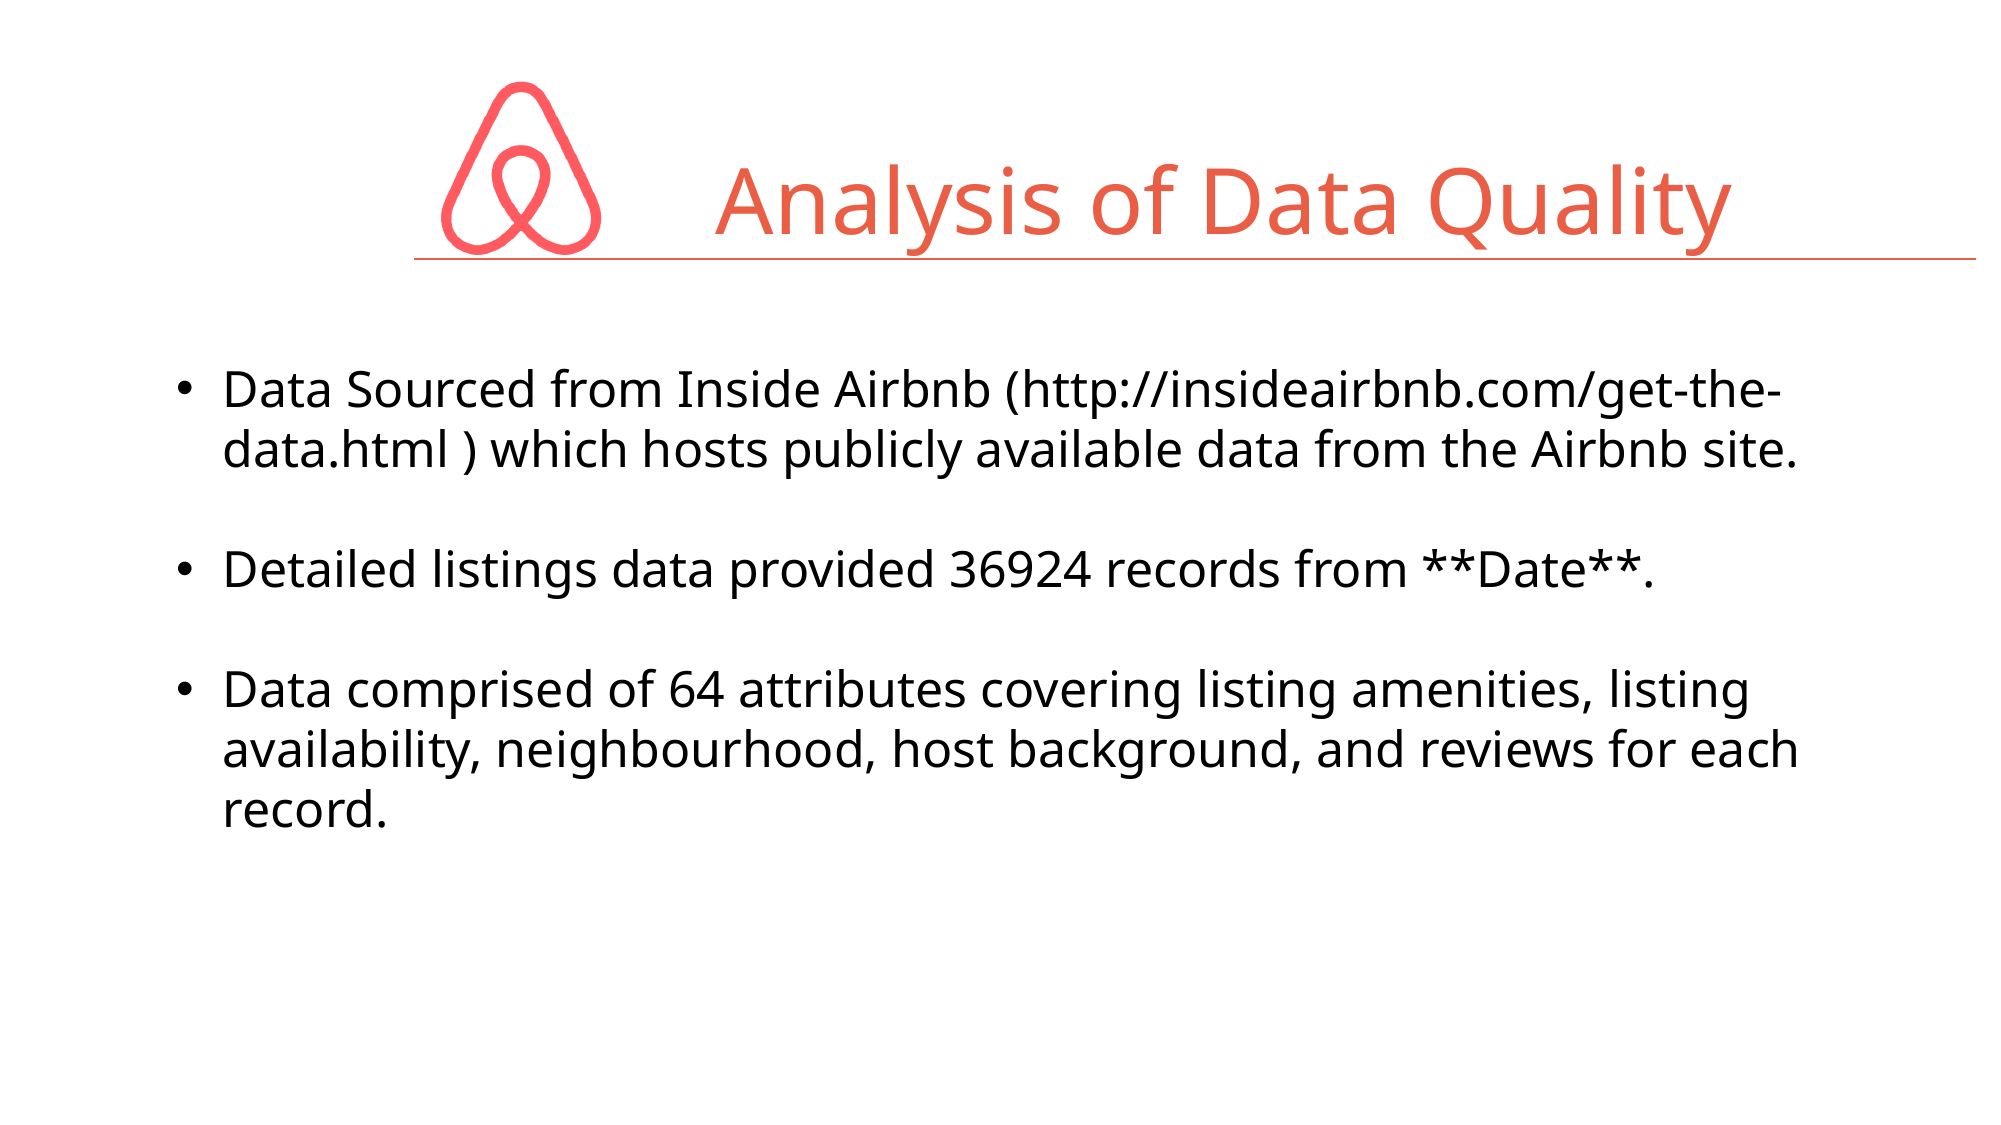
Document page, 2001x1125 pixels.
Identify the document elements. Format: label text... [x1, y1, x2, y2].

text_box Data Sourced from Inside Airbnb (http://insideairbnb.com/get-the-data.html ) which hosts publicly available data from the Airbnb site. Detailed listings data provided 36924 records from **Date**. Data comprised of 64 attributes covering listing amenities, listing availability, neighbourhood, host background, and reviews for each record. [161, 350, 1839, 1071]
picture [341, 0, 701, 332]
title Analysis of Data Quality [701, 96, 2000, 314]
